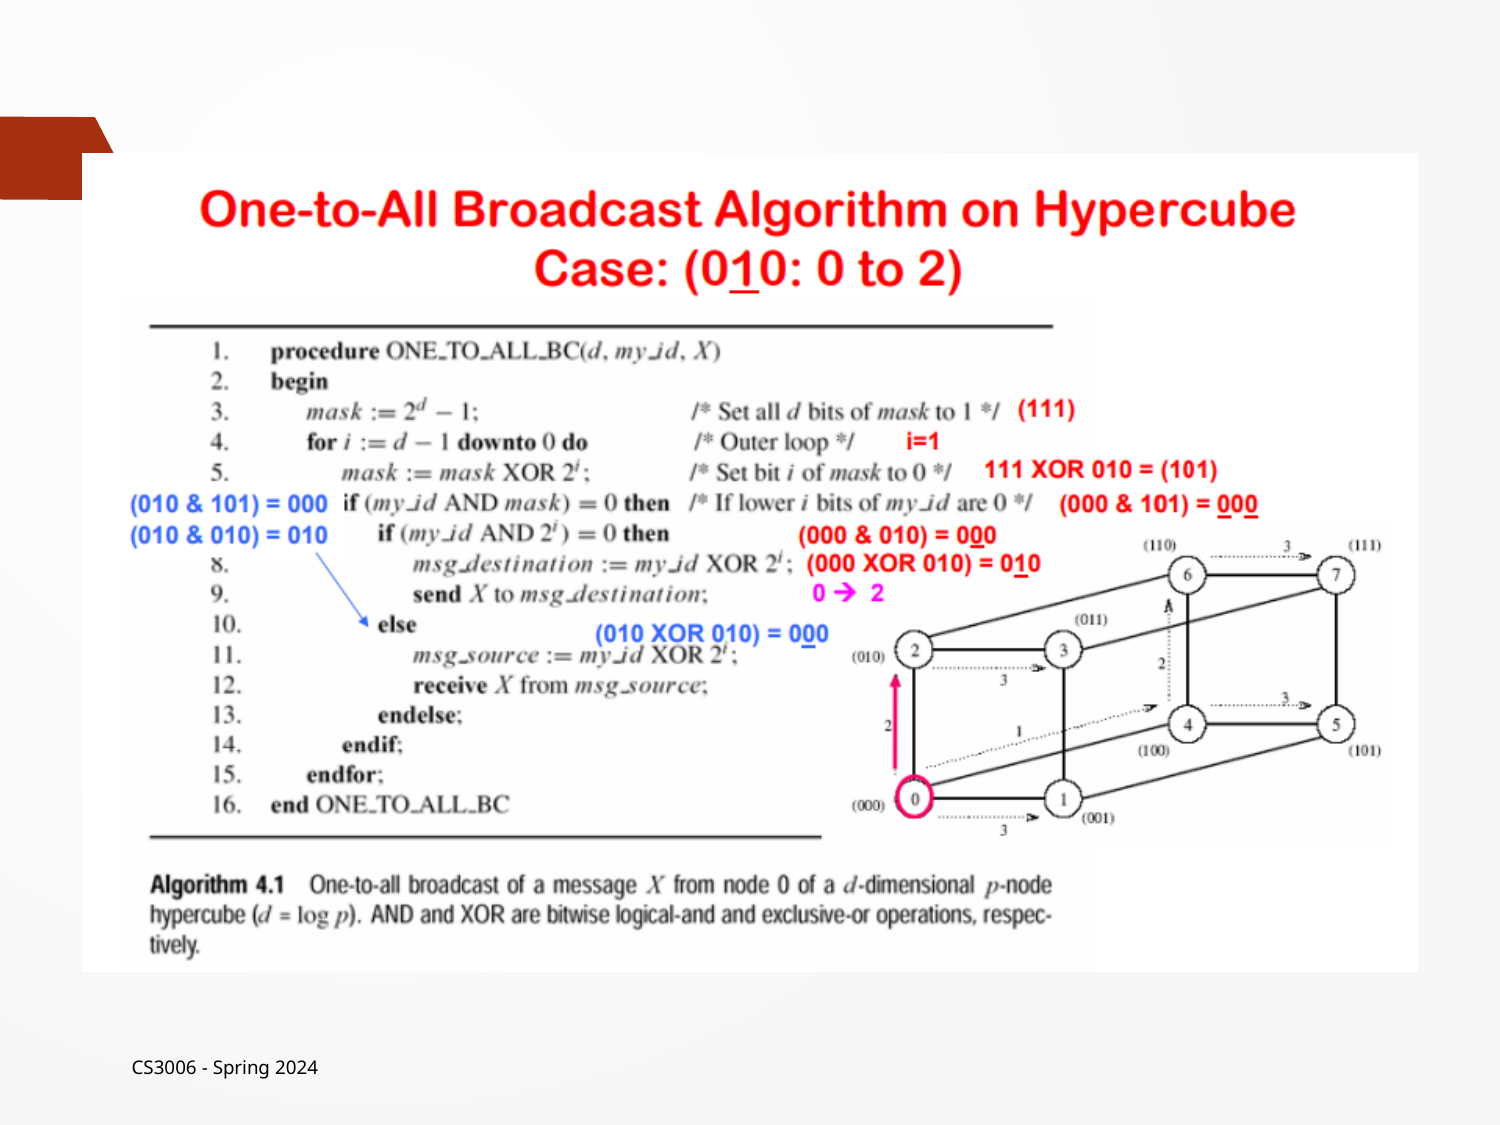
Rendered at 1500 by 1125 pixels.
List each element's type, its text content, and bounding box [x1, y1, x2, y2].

picture [82, 152, 1418, 973]
footer CS3006 - Spring 2024 [116, 1037, 1139, 1098]
